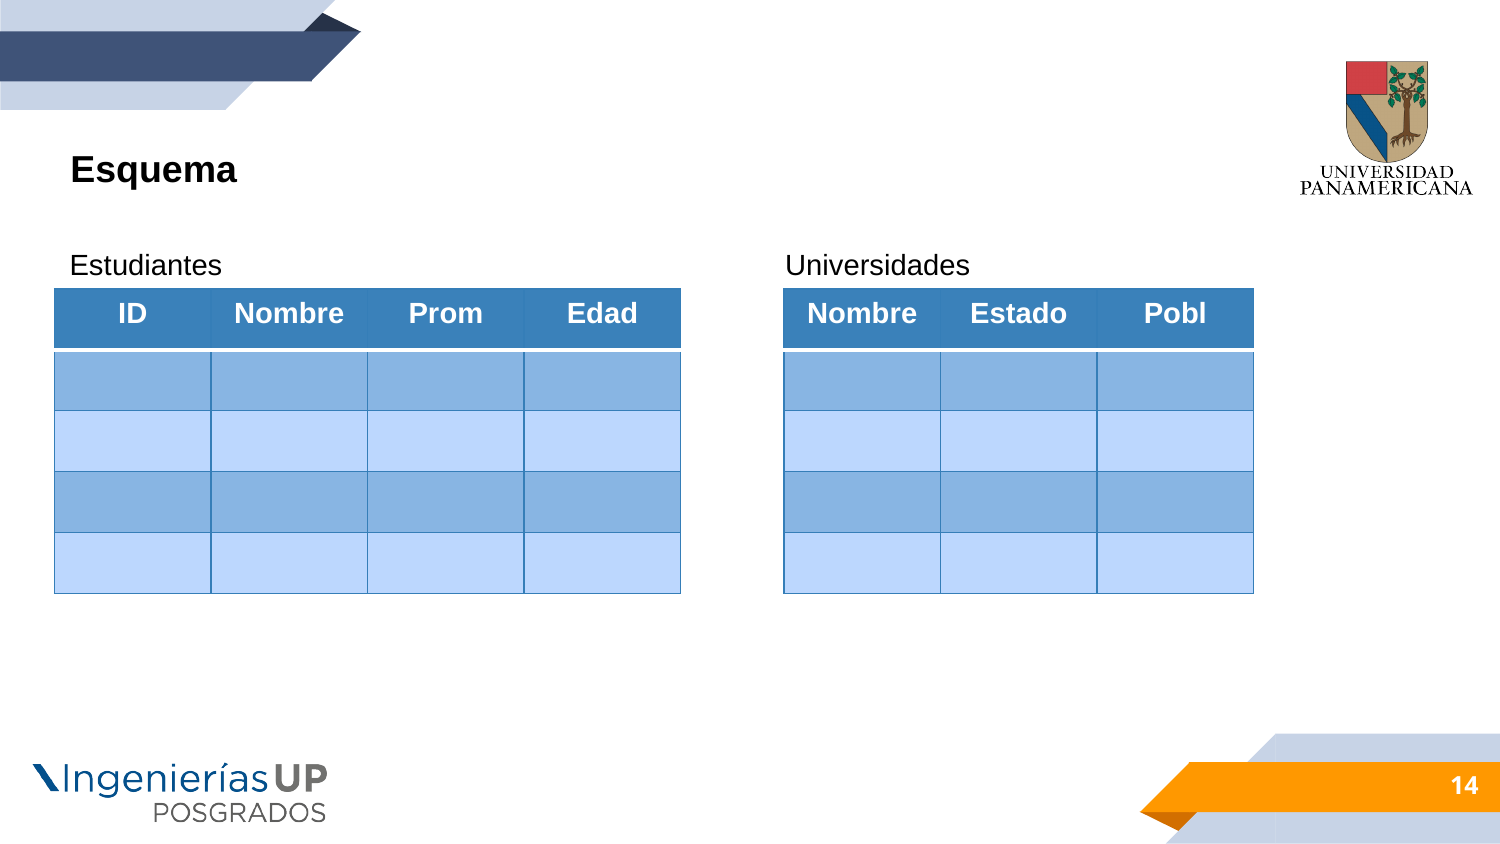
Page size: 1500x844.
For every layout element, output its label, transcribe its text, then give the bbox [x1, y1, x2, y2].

table_cell [55, 472, 210, 532]
table_cell [525, 411, 680, 471]
table_cell [525, 472, 680, 532]
table_cell [368, 533, 523, 593]
text_box Esquema [55, 137, 252, 198]
table_cell [1098, 472, 1253, 532]
table_header Edad [525, 290, 680, 348]
table_cell [212, 472, 367, 532]
table_cell [368, 411, 523, 471]
table_cell [941, 411, 1096, 471]
table_cell [785, 472, 940, 532]
table_cell [368, 472, 523, 532]
table_cell [785, 533, 940, 593]
table_cell [55, 411, 210, 471]
table_cell [941, 352, 1096, 410]
text_box Estudiantes [54, 238, 238, 289]
table_header Nombre [212, 290, 367, 348]
table_cell [1098, 533, 1253, 593]
table_header ID [55, 290, 210, 348]
table_cell [212, 352, 367, 410]
table_header Estado [941, 290, 1096, 348]
picture [15, 737, 344, 844]
table_cell [212, 533, 367, 593]
table_cell [785, 411, 940, 471]
table_cell [525, 352, 680, 410]
table_cell [55, 352, 210, 410]
table_cell [941, 472, 1096, 532]
table_header Pobl [1098, 290, 1253, 348]
table_cell [941, 533, 1096, 593]
table_cell [212, 411, 367, 471]
table_cell [1098, 352, 1253, 410]
table_cell [368, 352, 523, 410]
slide_number 14 [1249, 760, 1494, 813]
table_cell [55, 533, 210, 593]
text_box Universidades [770, 238, 986, 289]
table_cell [785, 352, 940, 410]
table_header Prom [368, 290, 523, 348]
table_cell [525, 533, 680, 593]
table_header Nombre [785, 290, 940, 348]
picture [1286, 44, 1490, 210]
table_cell [1098, 411, 1253, 471]
